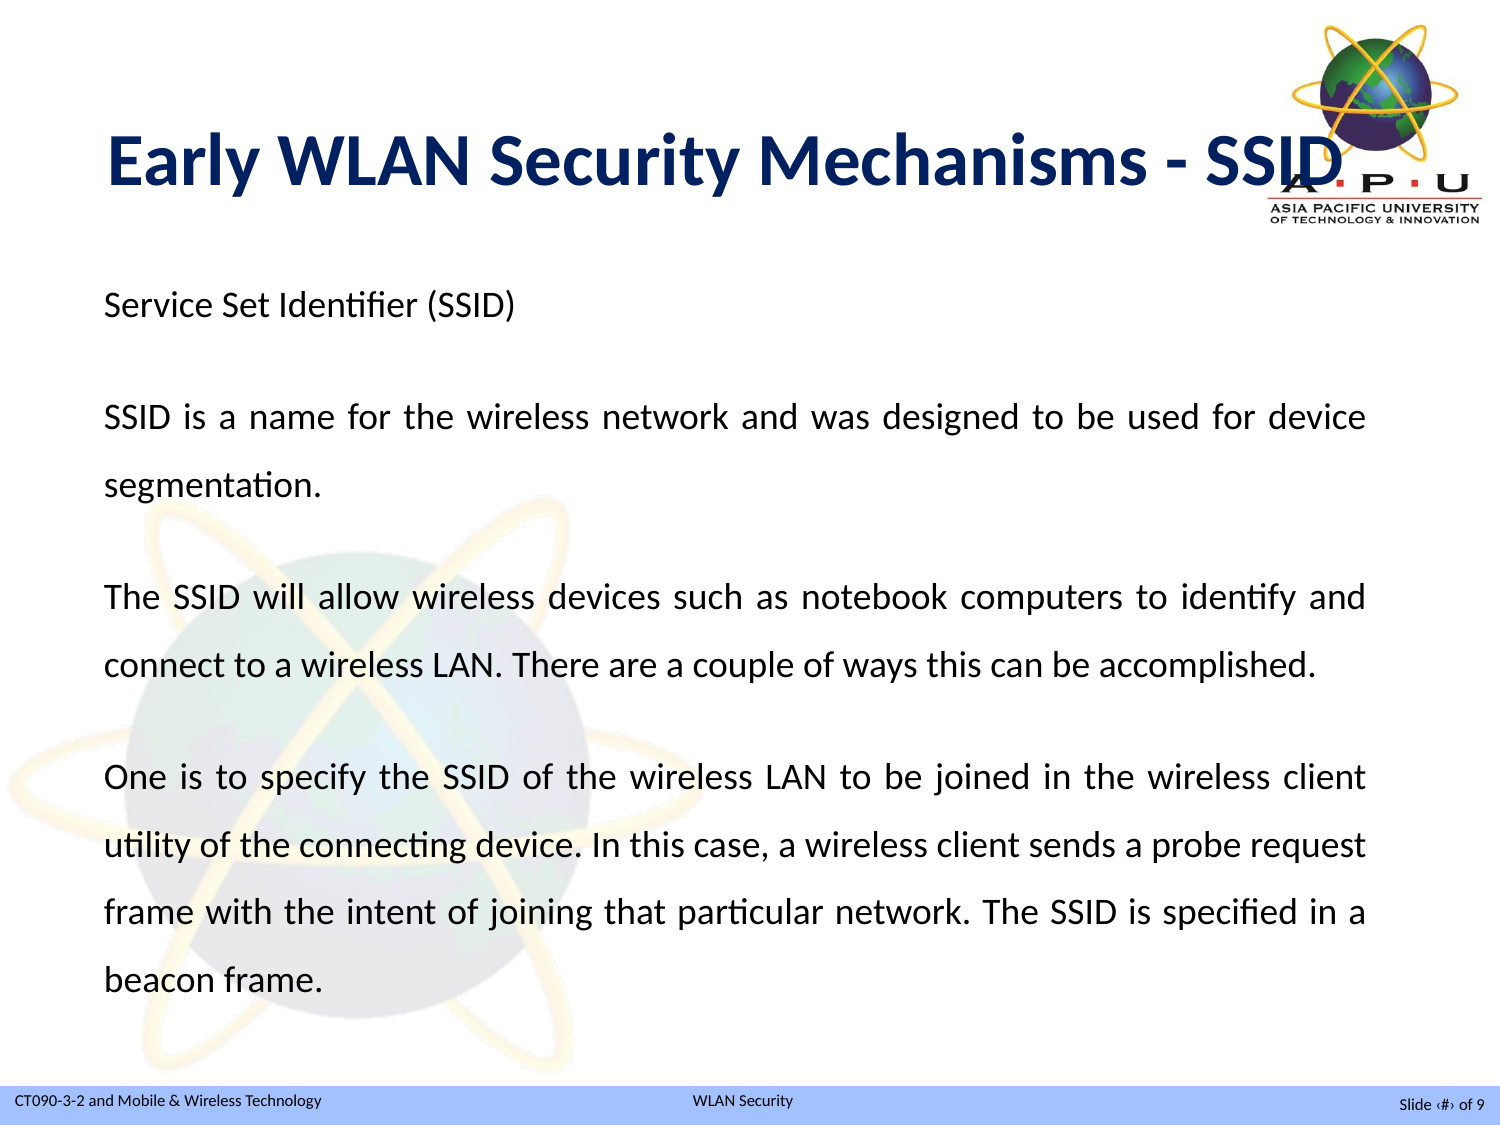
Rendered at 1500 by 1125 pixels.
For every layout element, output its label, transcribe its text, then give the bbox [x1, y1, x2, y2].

text_box Service Set Identifier (SSID) SSID is a name for the wireless network and was designed to be used for device segmentation. The SSID will allow wireless devices such as notebook computers to identify and connect to a wireless LAN. There are a couple of ways this can be accomplished. One is to specify the SSID of the wireless LAN to be joined in the wireless client utility of the connecting device. In this case, a wireless client sends a probe request frame with the intent of joining that particular network. The SSID is specified in a beacon frame. [89, 249, 1384, 1053]
text_box Early WLAN Security Mechanisms - SSID [70, 90, 1384, 220]
footer Slide ‹#› of 9 [1024, 1086, 1500, 1125]
picture [1251, 0, 1500, 249]
